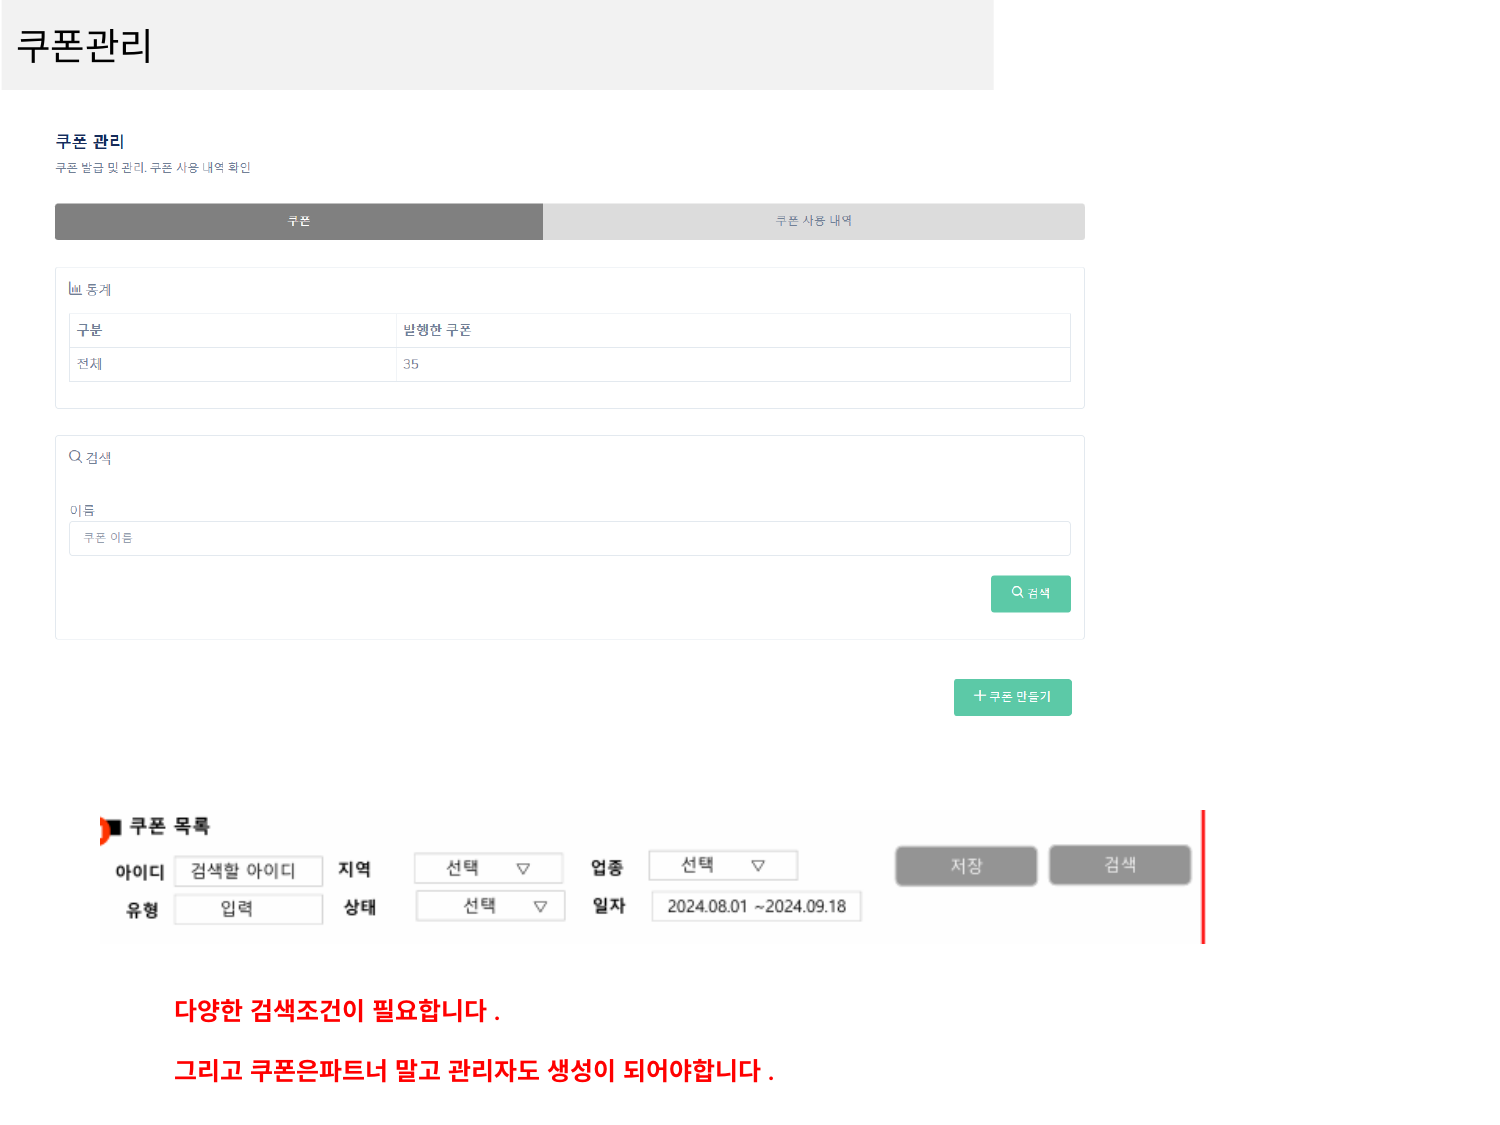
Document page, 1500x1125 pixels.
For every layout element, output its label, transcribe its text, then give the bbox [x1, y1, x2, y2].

picture [100, 810, 1207, 944]
text_box 다양한 검색조건이 필요합니다. 그리고 쿠폰은파트너 말고 관리자도 생성이 되어야합니다. [160, 987, 1011, 1093]
text_box 쿠폰관리 [0, 0, 996, 92]
picture [52, 125, 1105, 750]
